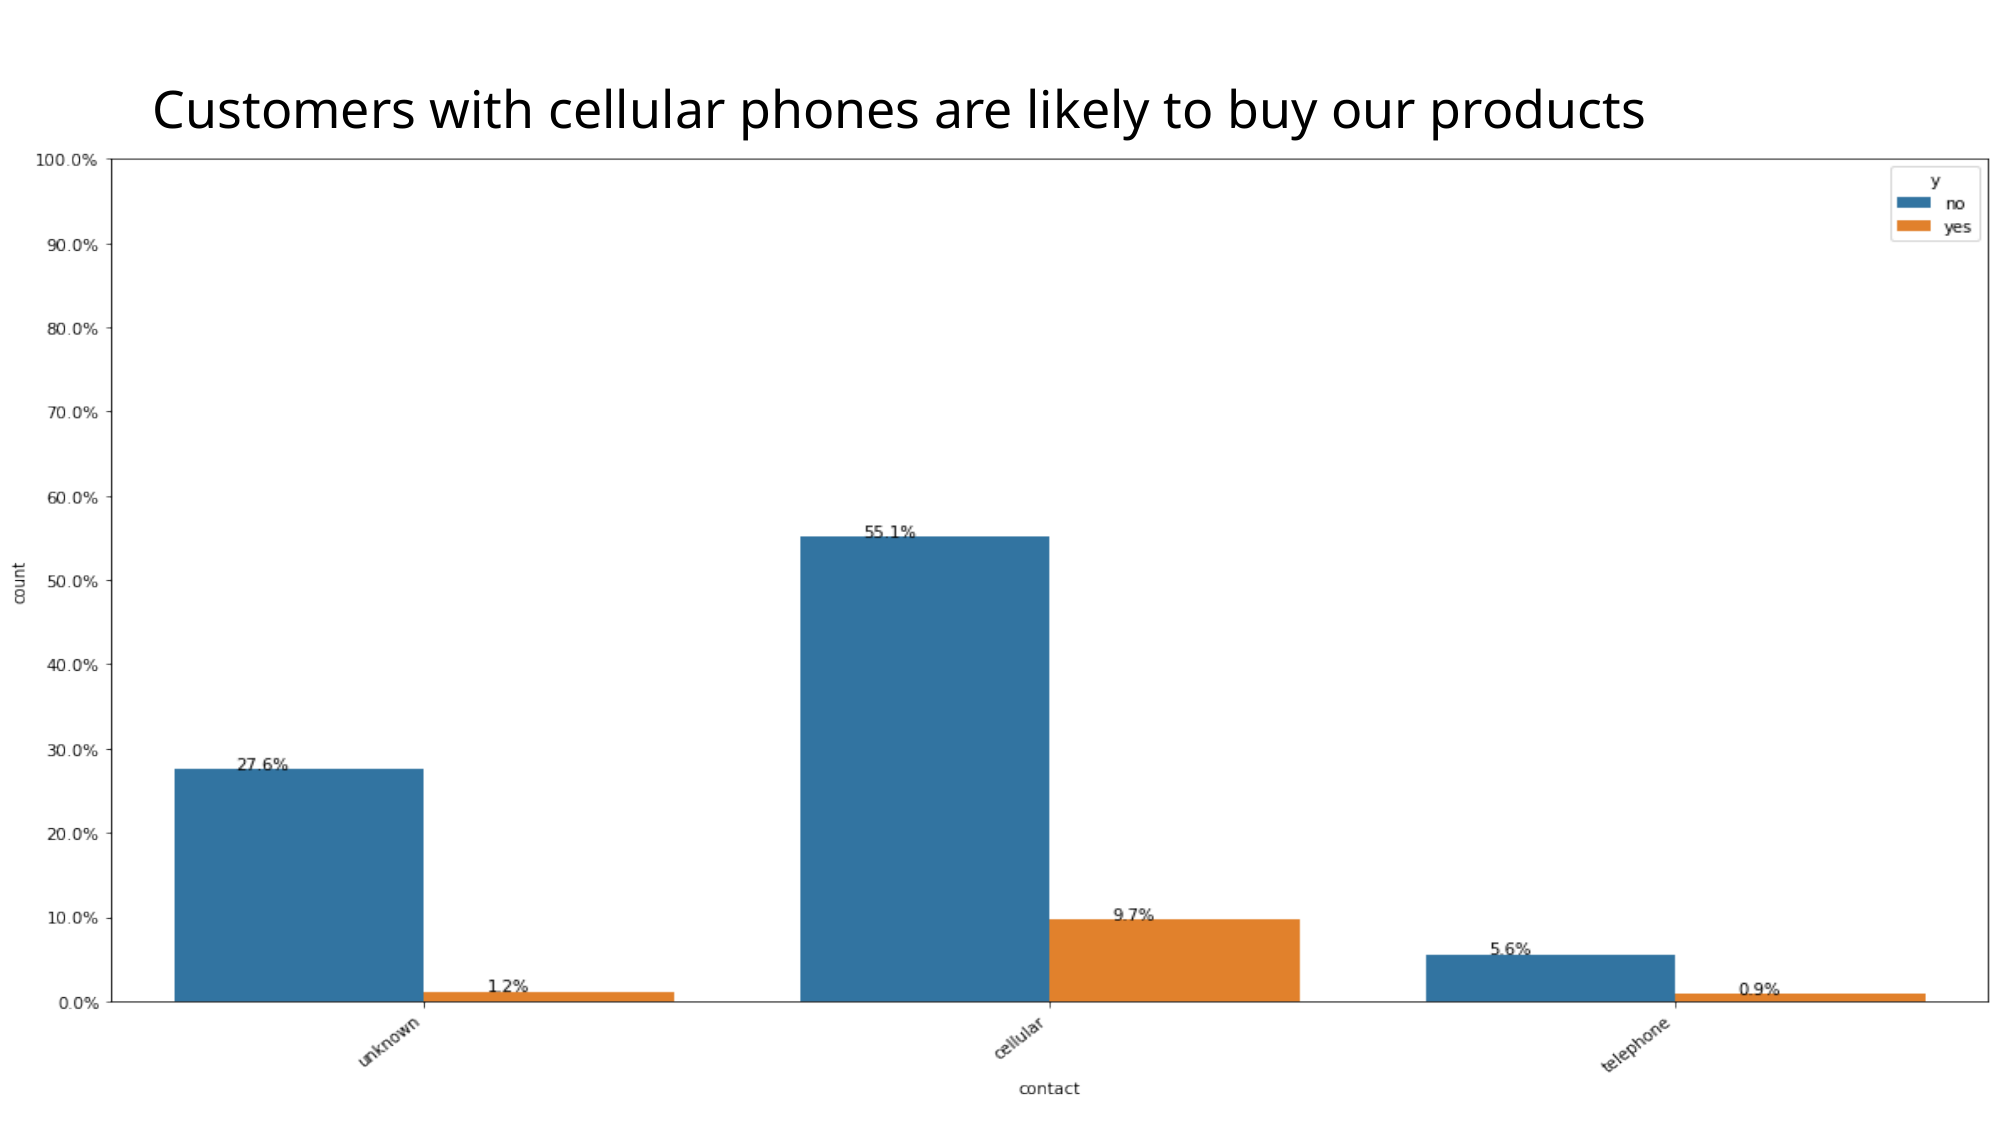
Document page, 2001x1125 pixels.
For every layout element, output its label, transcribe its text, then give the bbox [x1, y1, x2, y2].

title Customers with cellular phones are likely to buy our products [137, 59, 1863, 143]
picture [0, 143, 2000, 1107]
